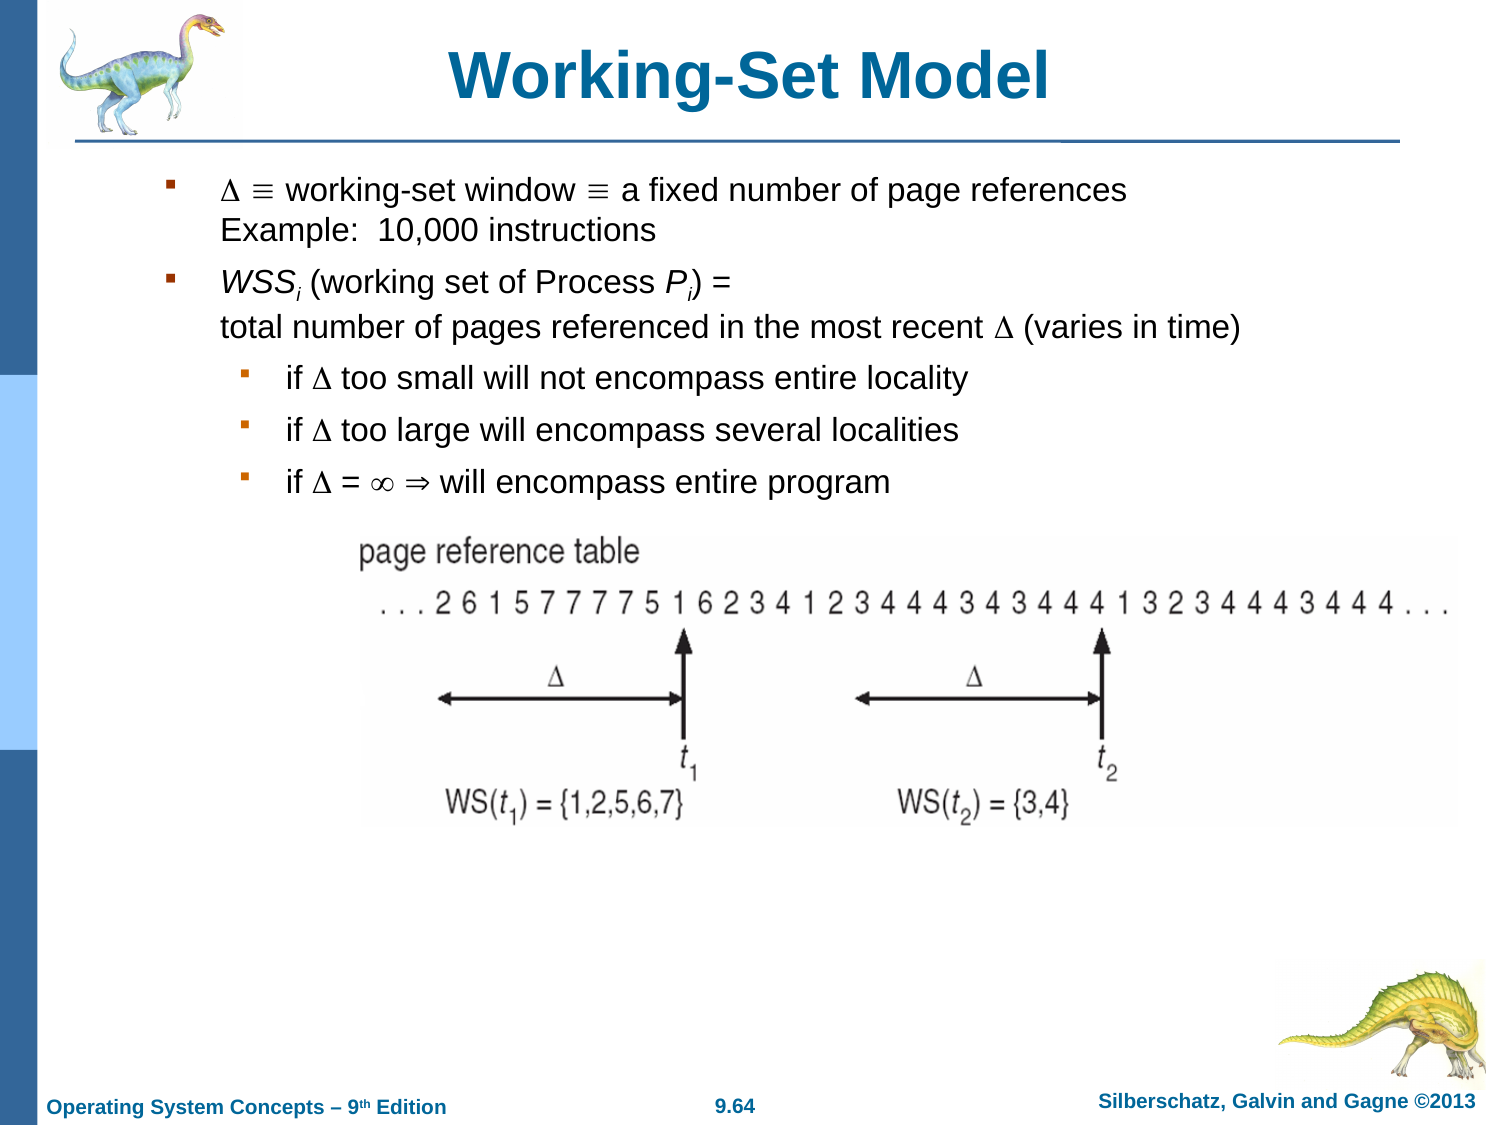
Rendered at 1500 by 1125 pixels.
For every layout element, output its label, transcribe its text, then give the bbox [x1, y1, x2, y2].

picture [46, 0, 243, 149]
picture [357, 534, 1459, 828]
title Working-Set Model [75, 24, 1425, 120]
list   working-set window  a fixed number of page references Example: 10,000 instructions WSSi (working set of Process Pi) = total number of pages referenced in the most recent  (varies in time) if  too small will not encompass entire locality if  too large will encompass several localities if  =   will encompass entire program [148, 160, 1392, 962]
picture [1275, 959, 1486, 1090]
